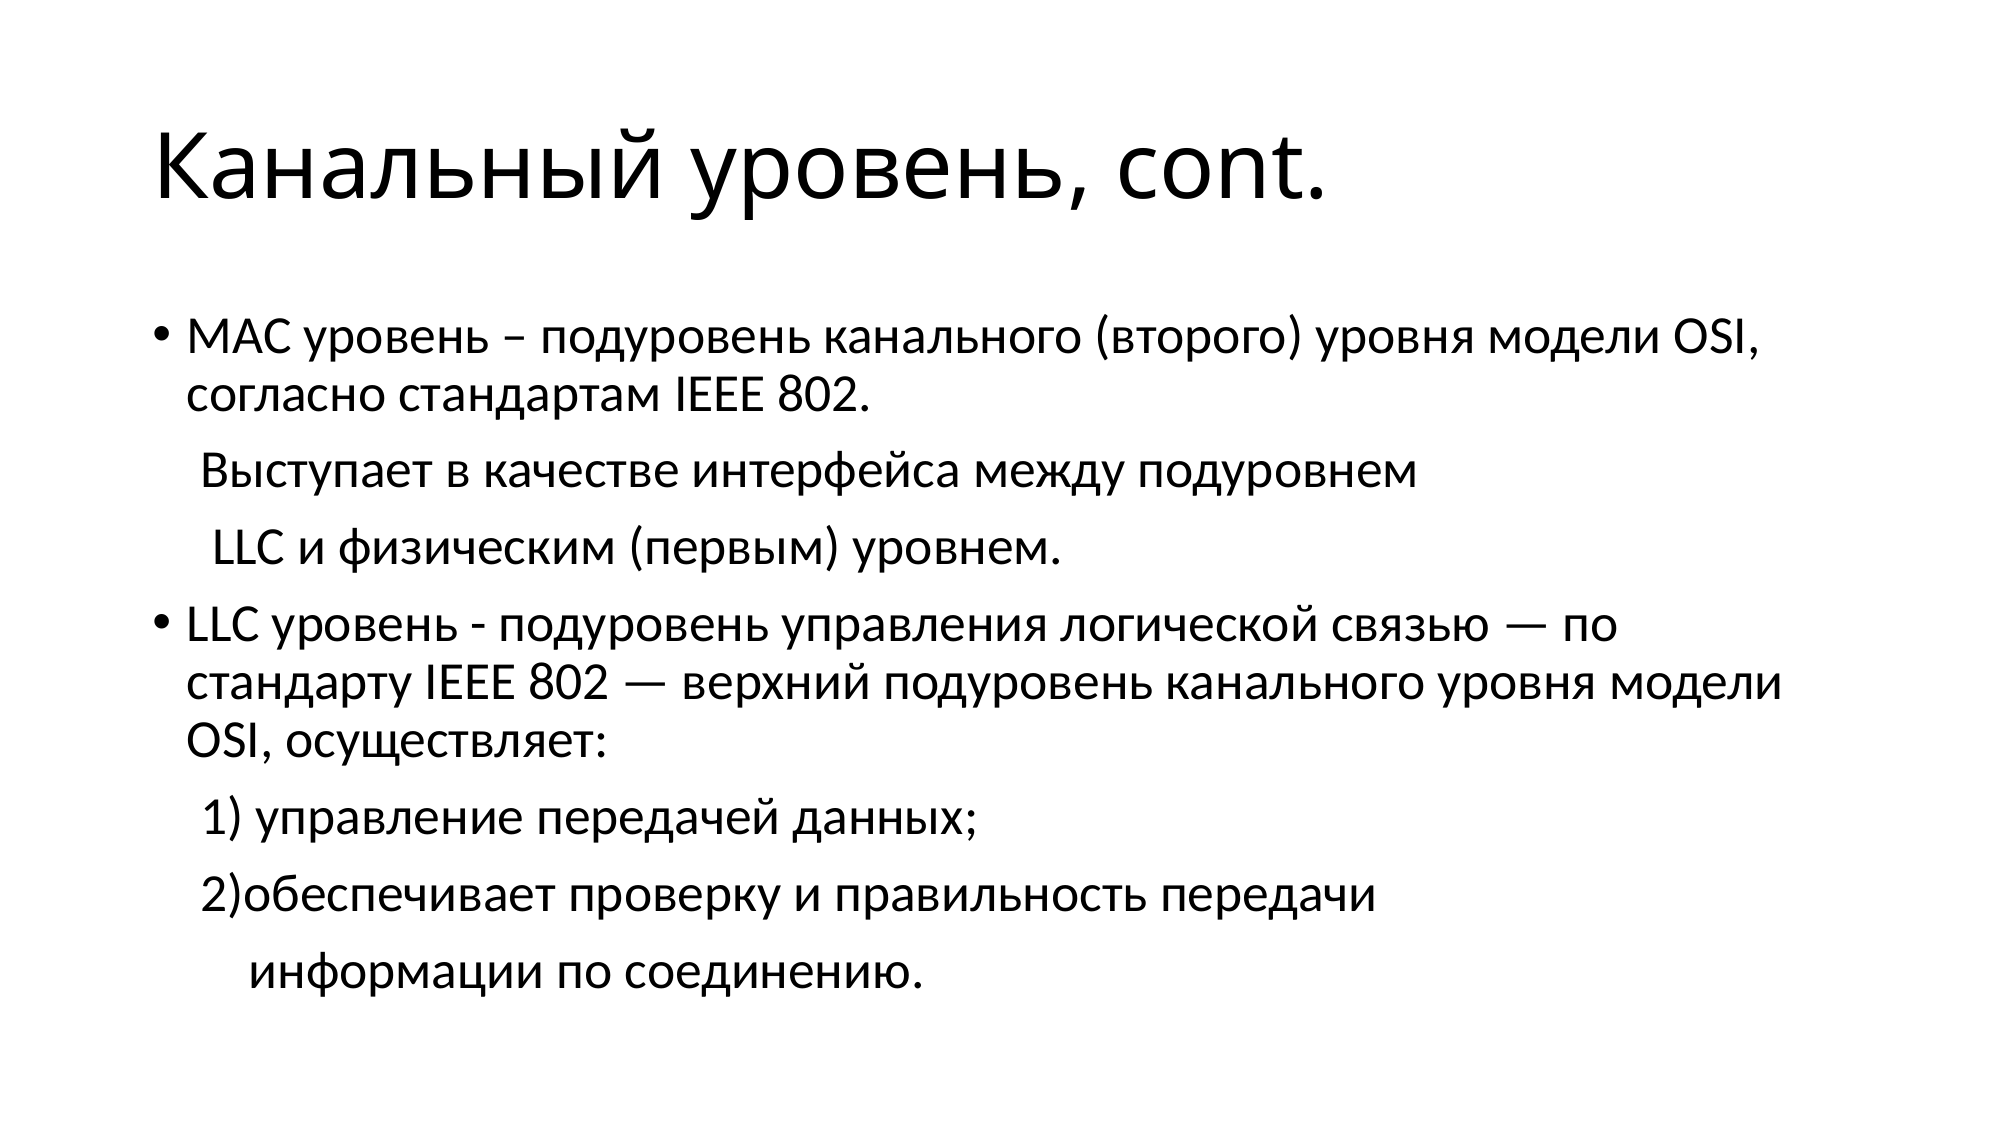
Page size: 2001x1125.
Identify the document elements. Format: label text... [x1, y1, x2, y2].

title Канальный уровень, cont. [137, 59, 1863, 278]
list MAC уровень – подуровень канального (второго) уровня модели OSI, согласно стандартам IEEE 802. Выступает в качестве интерфейса между подуровнем LLC и физическим (первым) уровнем. LLC уровень - подуровень управления логической связью — по стандарту IEEE 802 — верхний подуровень канального уровня модели OSI, осуществляет: 1) управление передачей данных; 2)обеспечивает проверку и правильность передачи информации по соединению. [137, 299, 1863, 1014]
